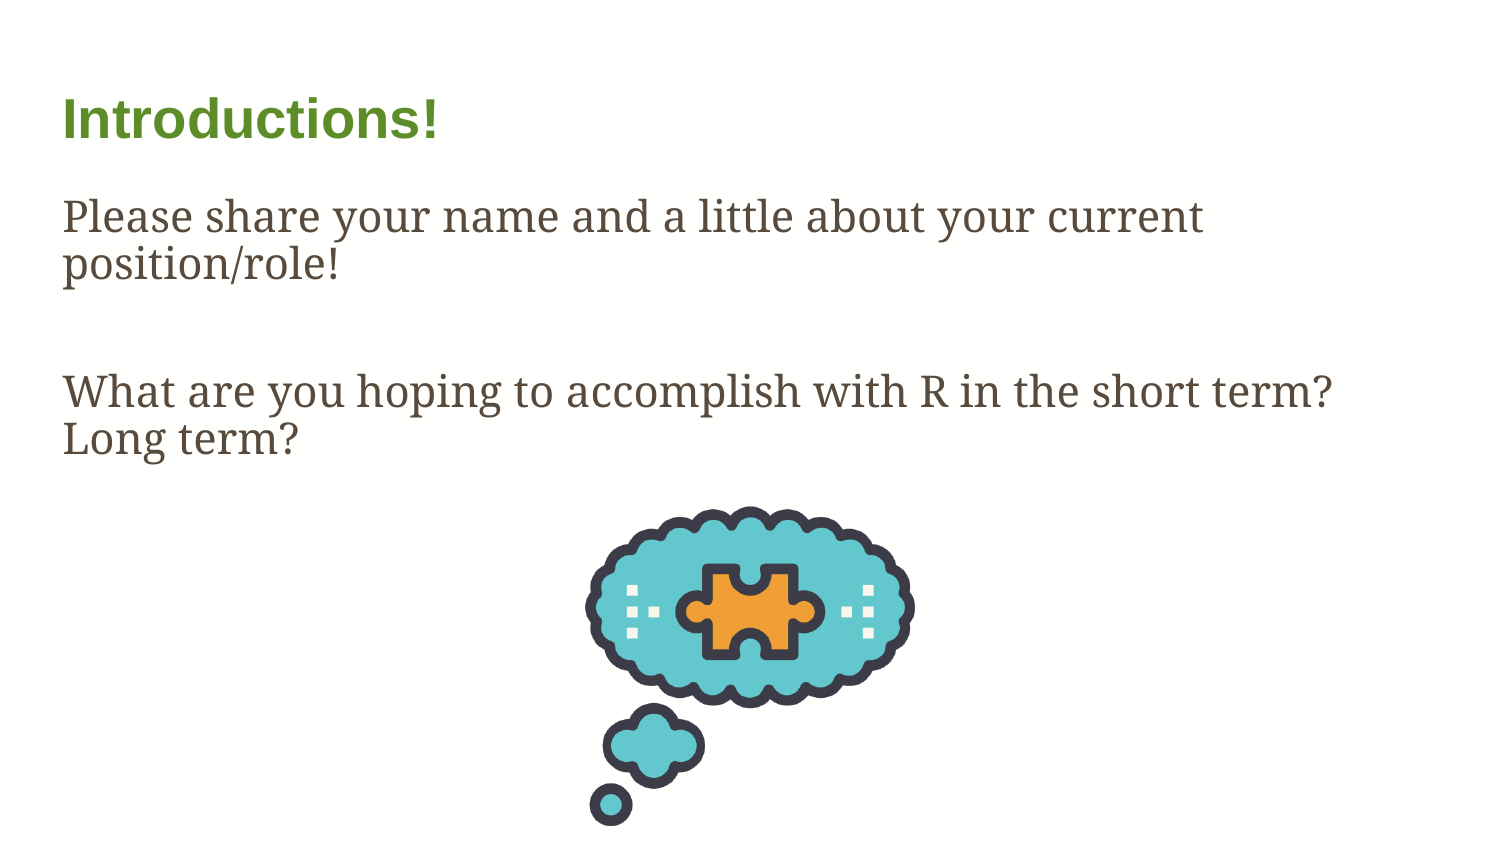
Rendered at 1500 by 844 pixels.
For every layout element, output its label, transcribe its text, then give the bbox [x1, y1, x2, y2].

title Introductions! [51, 72, 1449, 167]
picture [585, 500, 915, 831]
list Please share your name and a little about your current position/role! What are you hoping to accomplish with R in the short term? Long term? [51, 189, 1449, 750]
